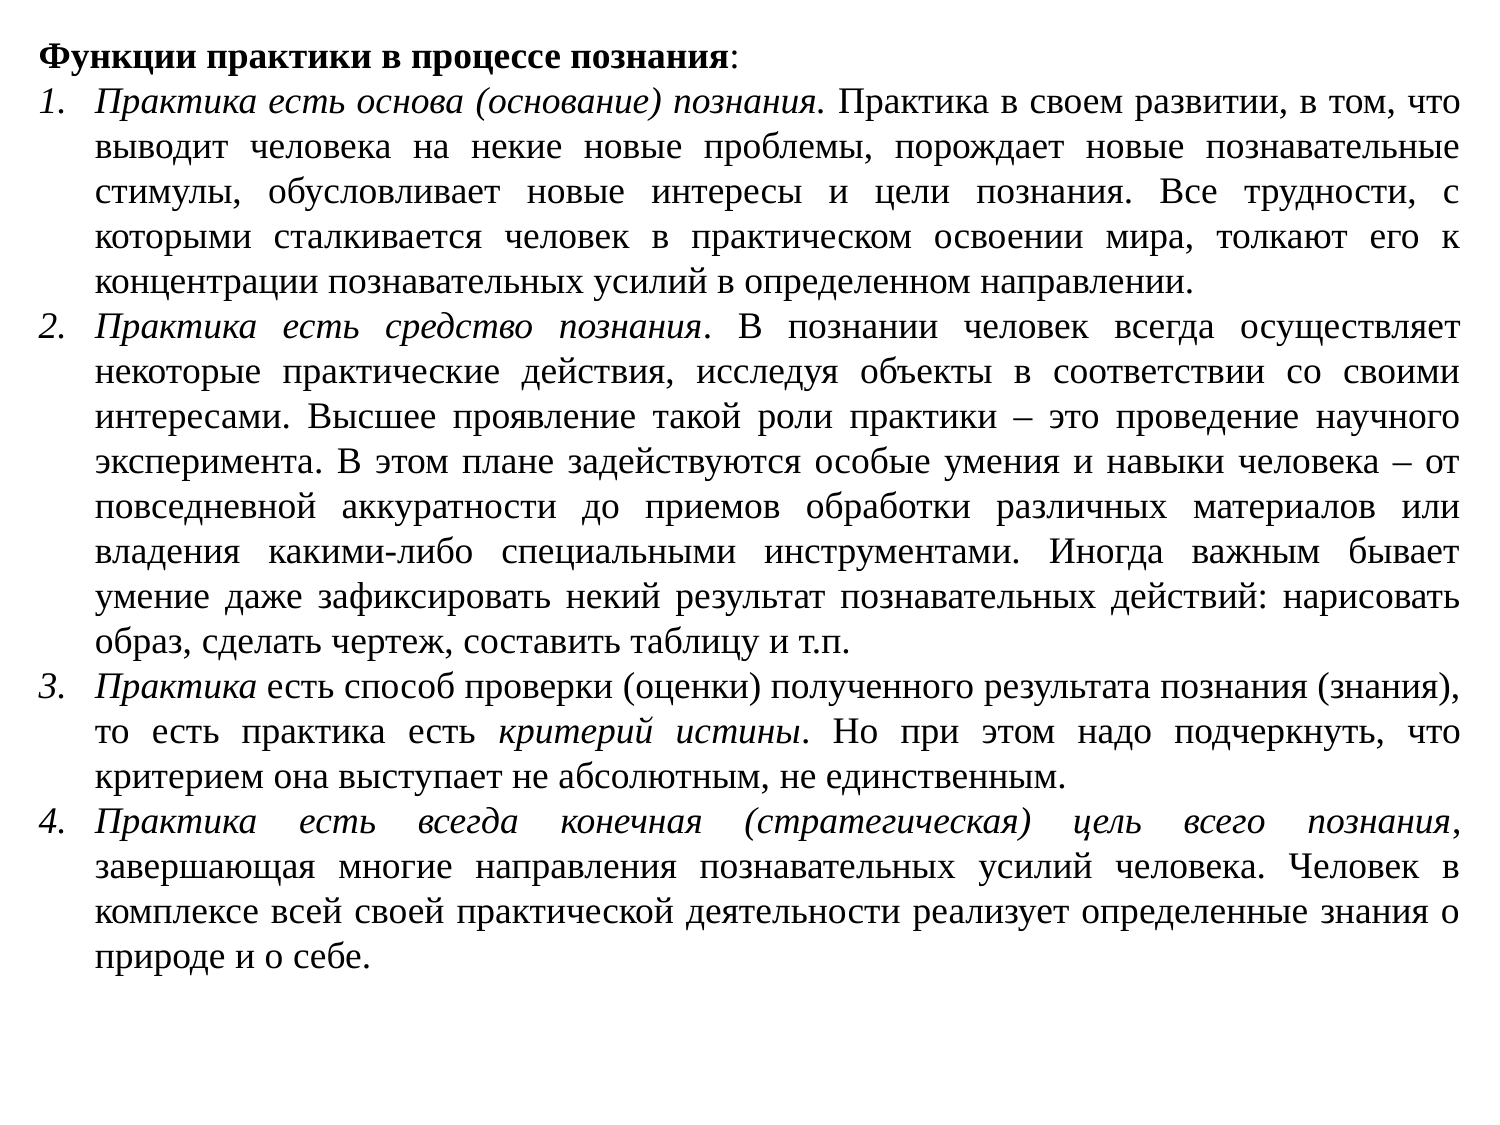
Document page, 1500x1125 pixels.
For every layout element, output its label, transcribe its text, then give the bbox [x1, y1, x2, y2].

subtitle Функции практики в процессе познания: Практика есть основа (основание) познания. Практика в своем развитии, в том, что выводит человека на некие новые проблемы, порождает новые познавательные стимулы, обусловливает новые интересы и цели познания. Все трудности, с которыми сталкивается человек в практическом освоении мира, толкают его к концентрации познавательных усилий в определенном направлении. Практика есть средство познания. В познании человек всегда осуществляет некоторые практические действия, исследуя объекты в соответствии со своими интересами. Высшее проявление такой роли практики – это проведение научного эксперимента. В этом плане задействуются особые умения и навыки человека – от повседневной аккуратности до приемов обработки различных материалов или владения какими-либо специальными инструментами. Иногда важным бывает умение даже зафиксировать некий результат познавательных действий: нарисовать образ, сделать чертеж, составить таблицу и т.п. Практика есть способ проверки (оценки) полученного результата познания (знания), то есть практика есть критерий истины. Но при этом надо подчеркнуть, что критерием она выступает не абсолютным, не единственным. Практика есть всегда конечная (стратегическая) цель всего познания, завершающая многие направления познавательных усилий человека. Человек в комплексе всей своей практической деятельности реализует определенные знания о природе и о себе. [23, 23, 1477, 1102]
